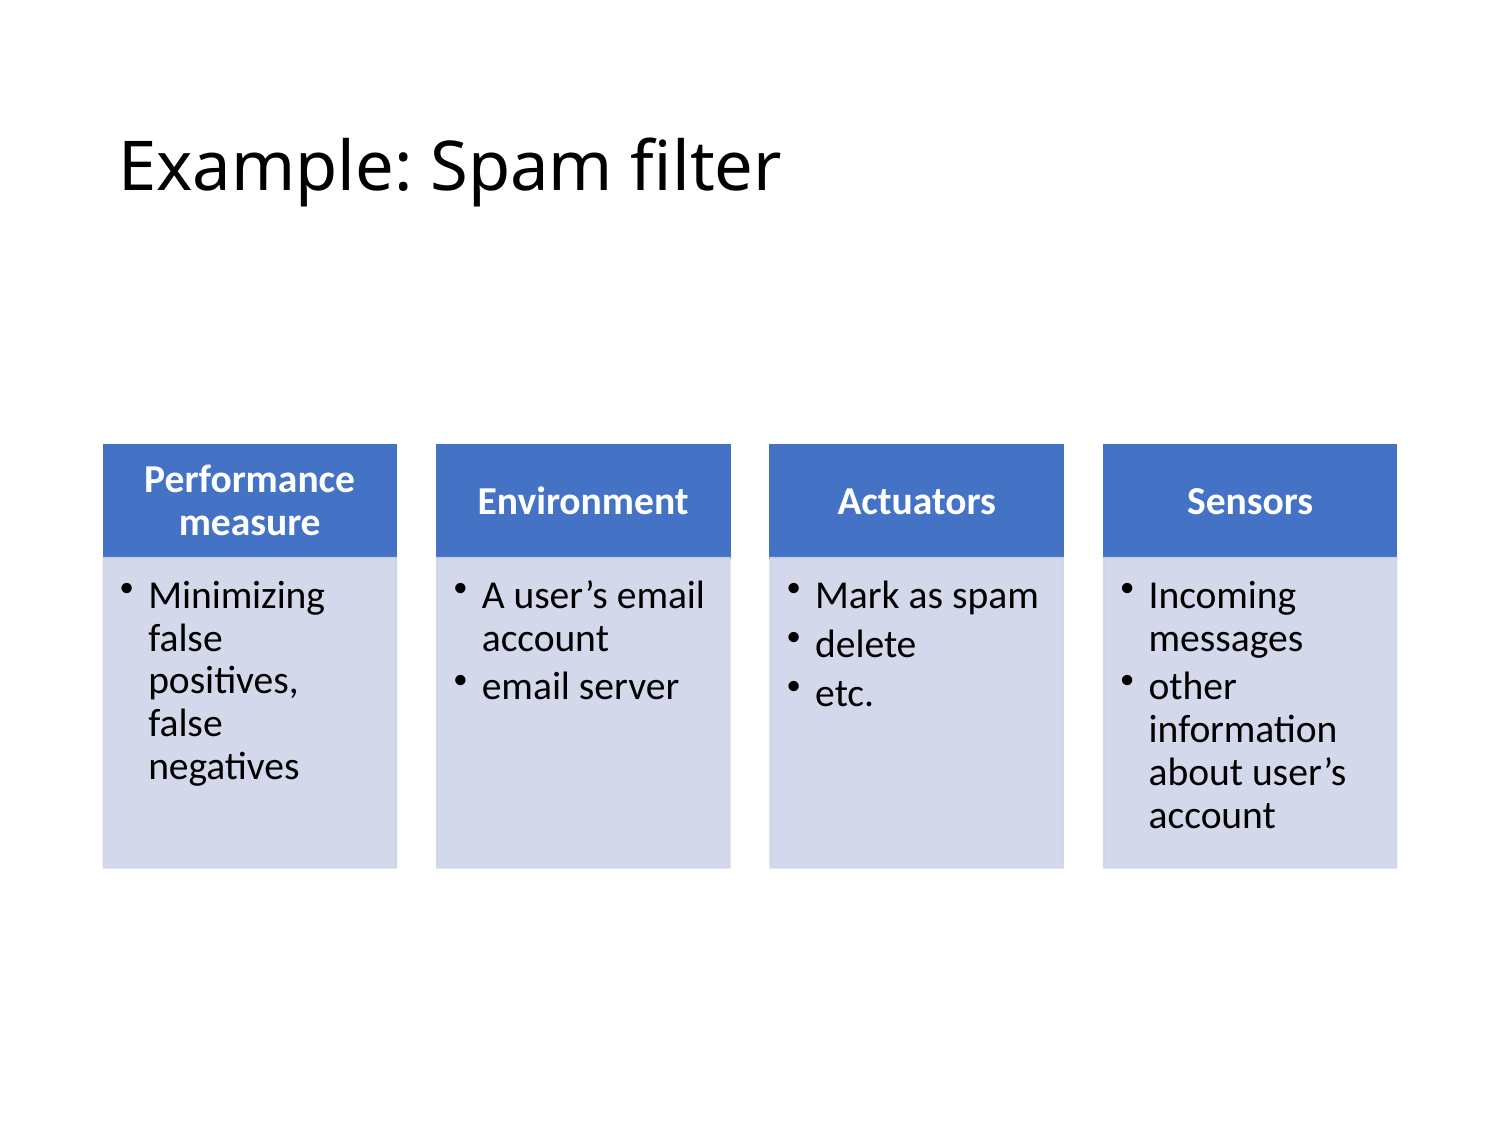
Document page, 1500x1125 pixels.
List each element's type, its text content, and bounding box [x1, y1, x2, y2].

title Example: Spam filter [103, 59, 1397, 278]
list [103, 299, 1397, 1014]
